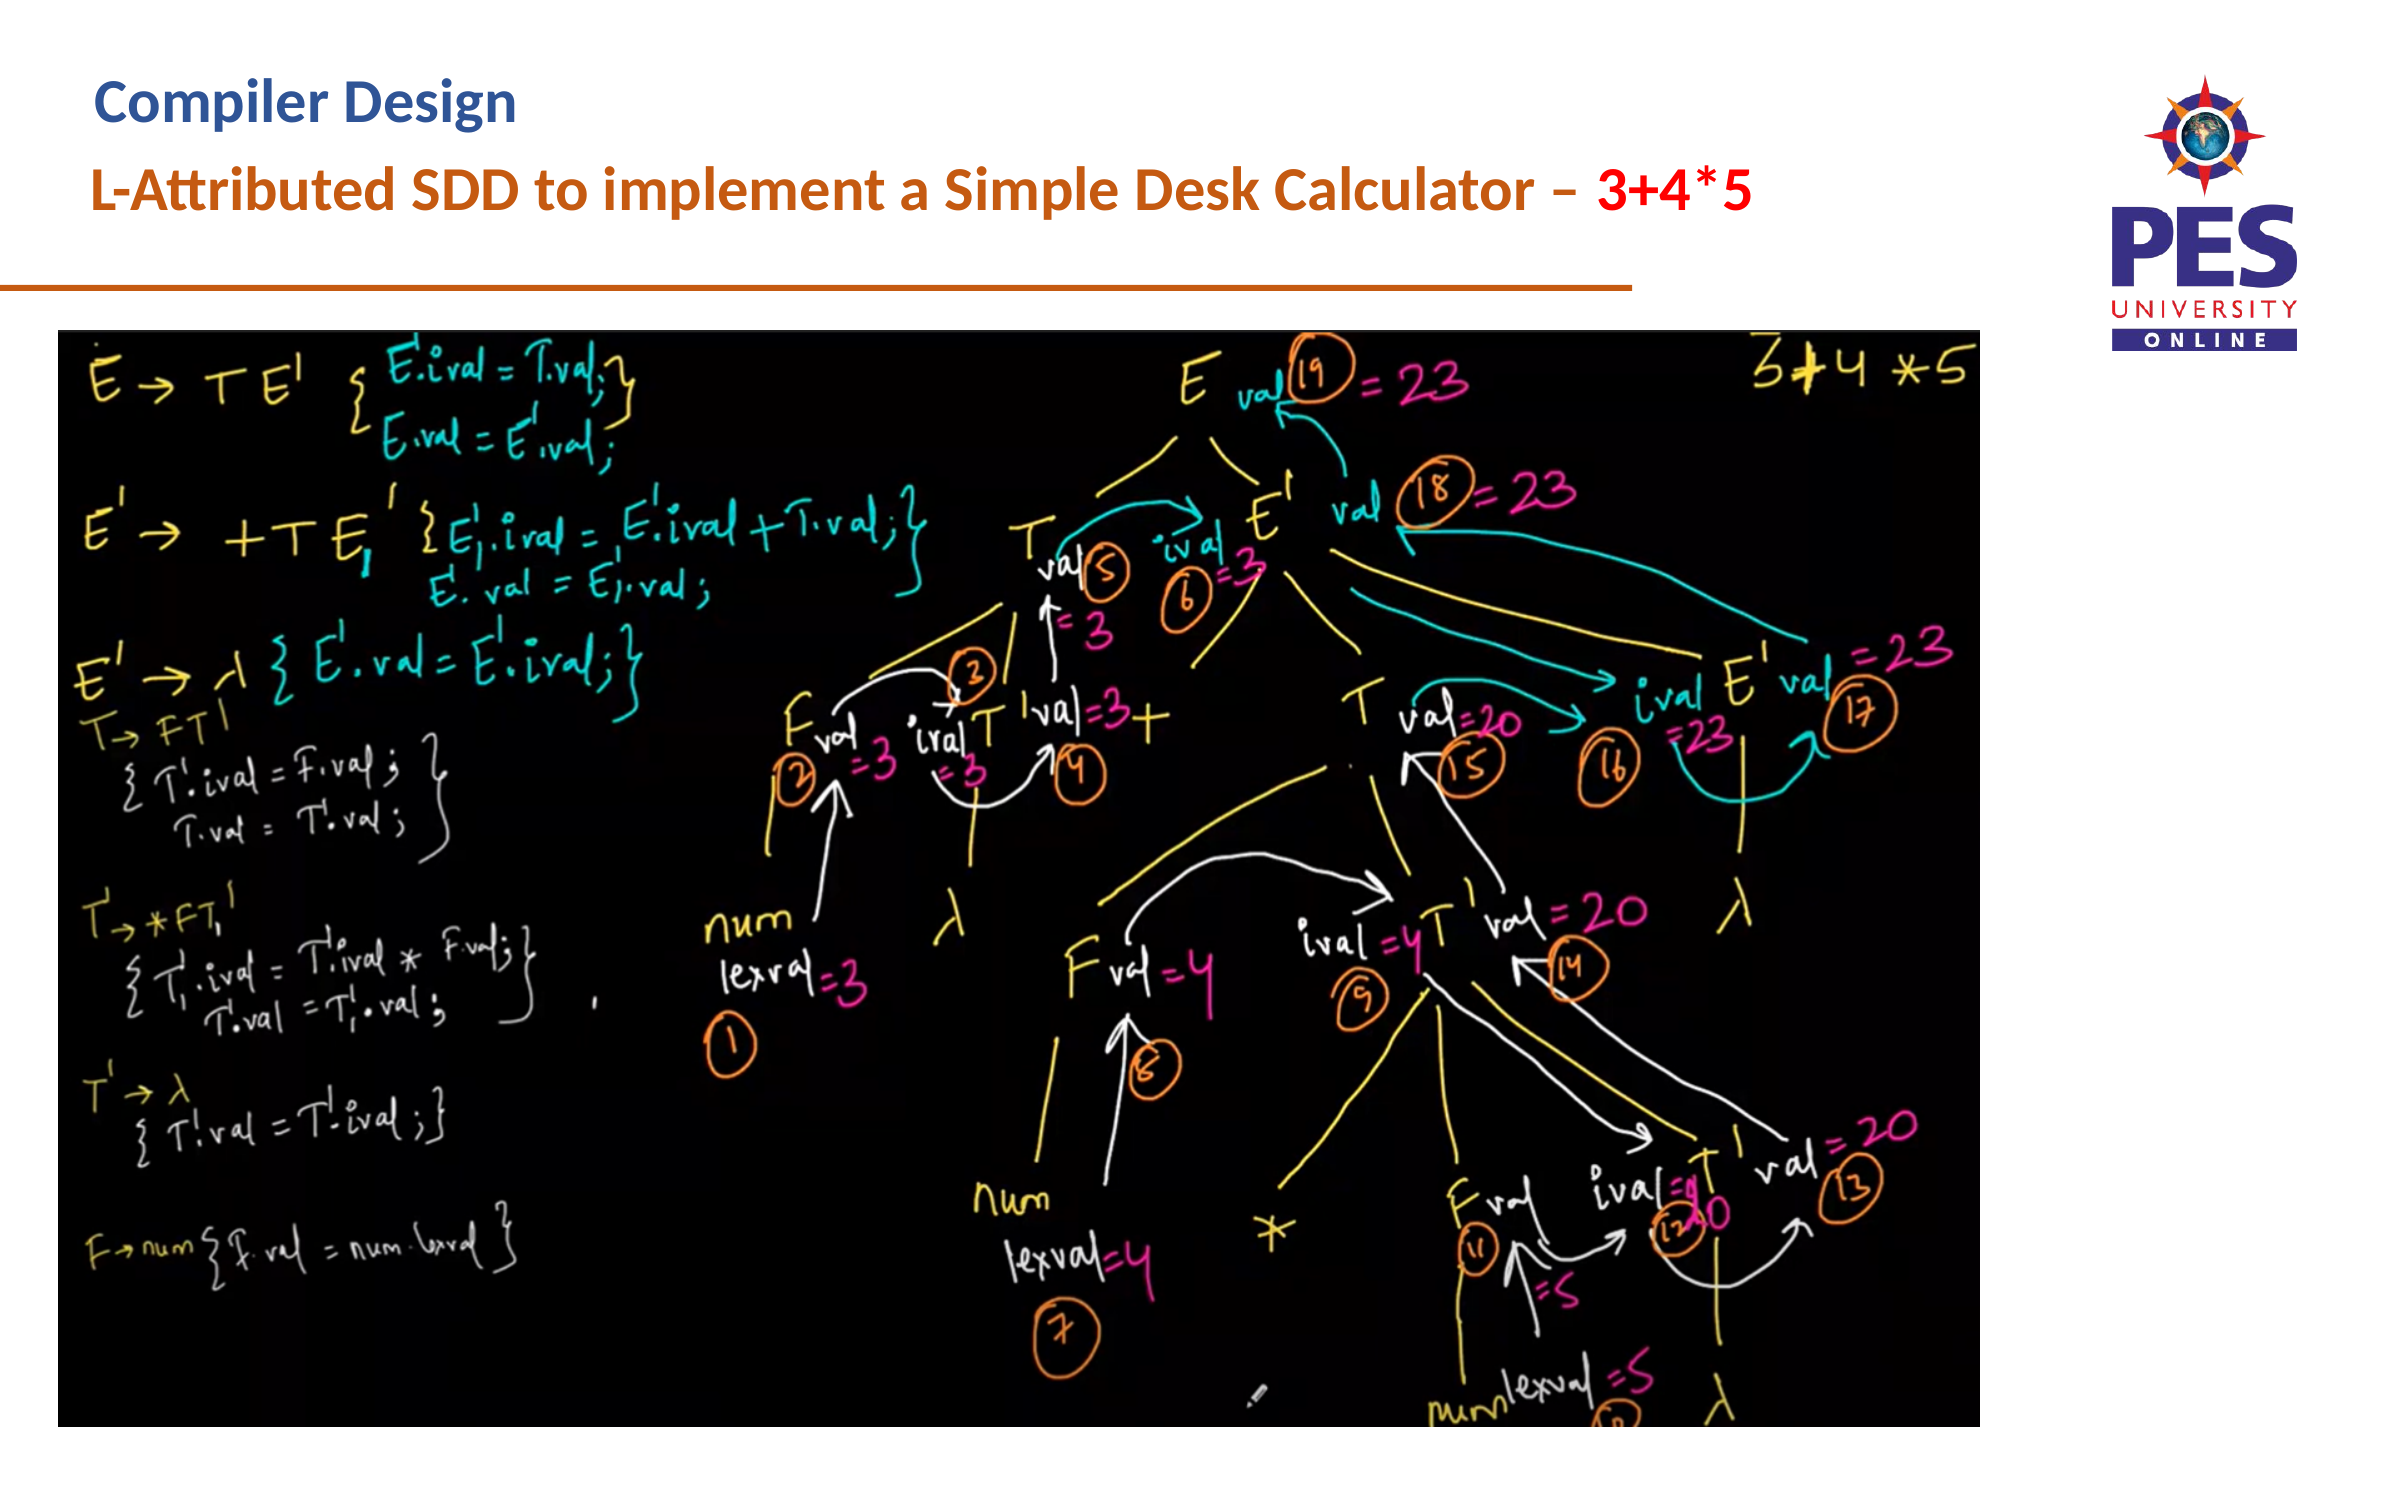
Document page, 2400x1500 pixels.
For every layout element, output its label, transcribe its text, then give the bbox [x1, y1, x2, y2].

picture [2112, 74, 2297, 351]
text_box Compiler Design L-Attributed SDD to implement a Simple Desk Calculator – 3+4*5 [88, 46, 2000, 223]
picture [58, 330, 1981, 1427]
text_box [0, 284, 1633, 291]
